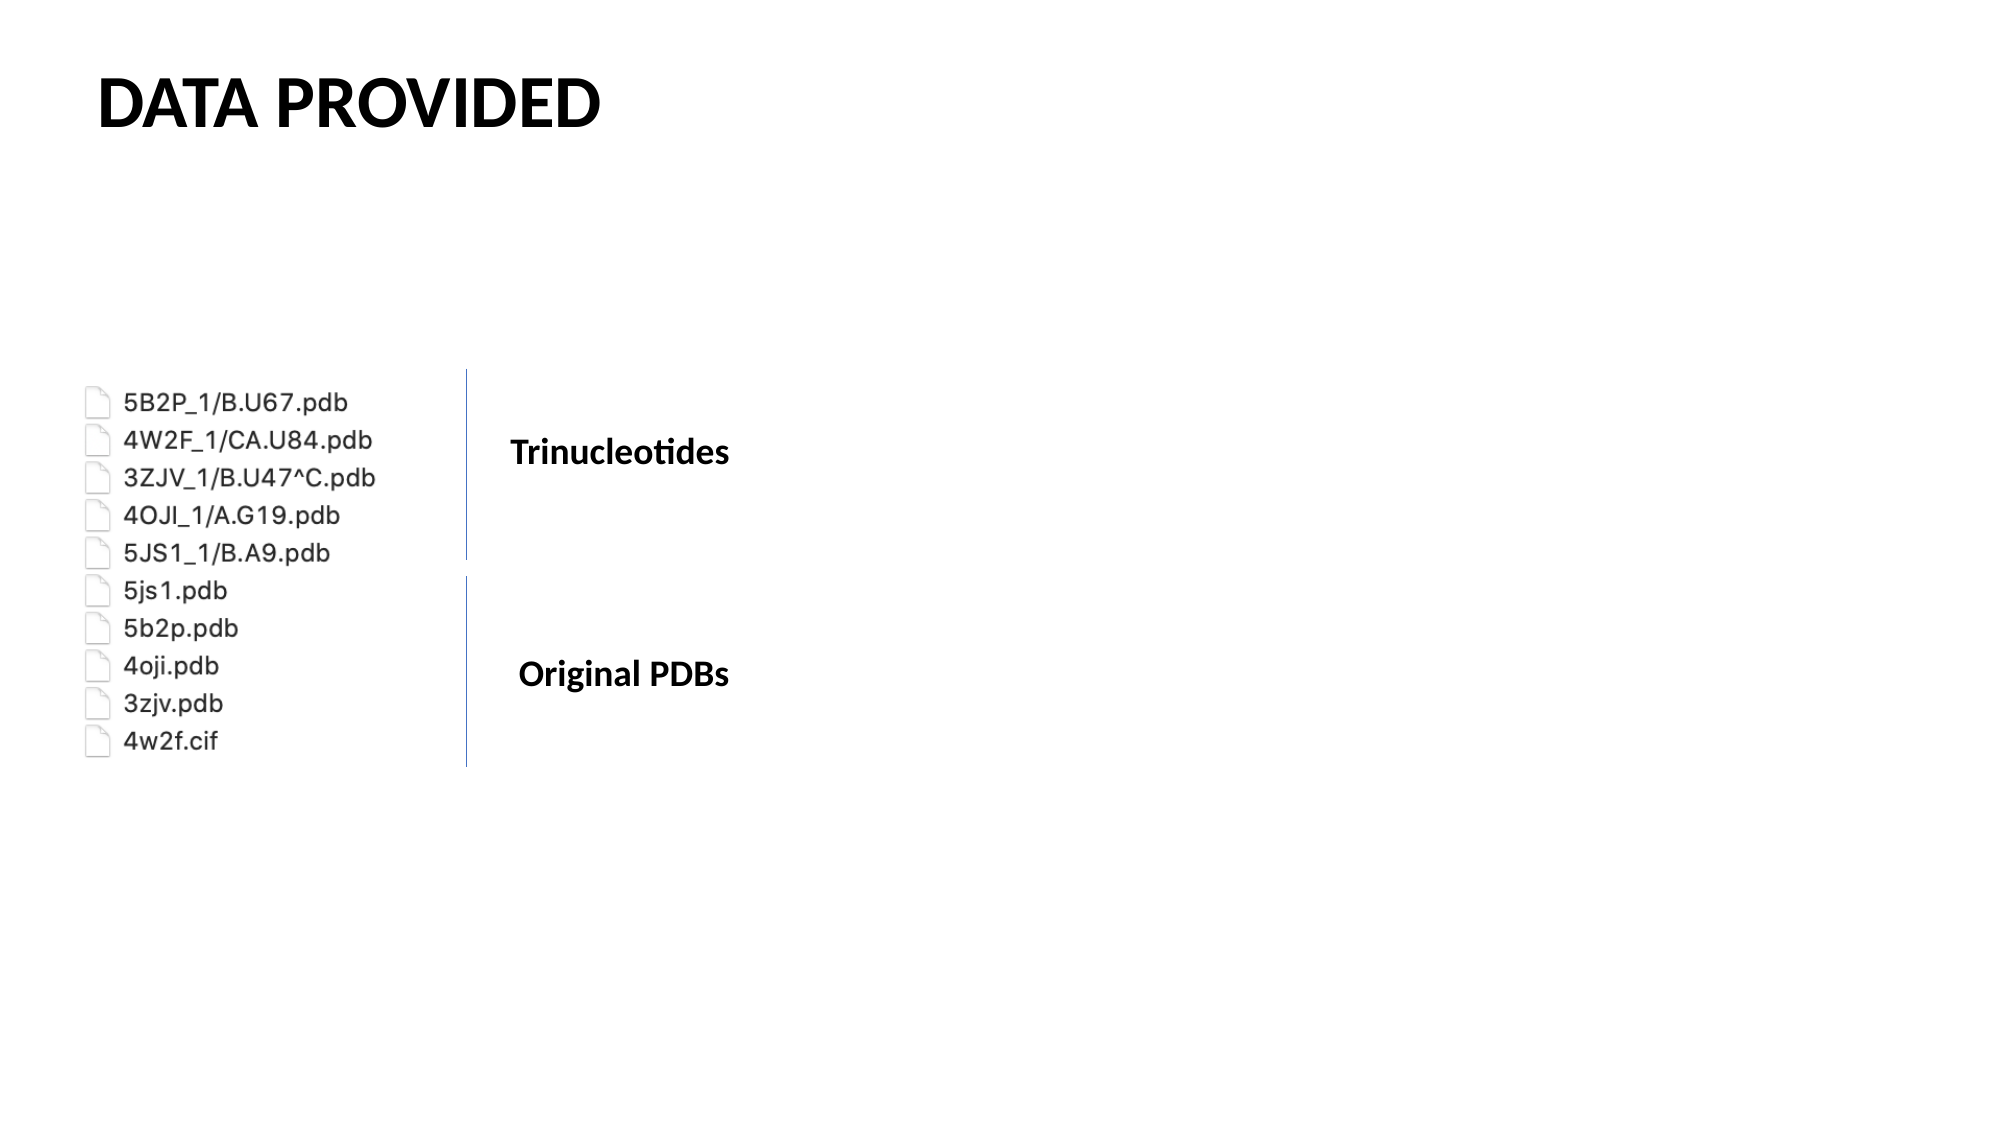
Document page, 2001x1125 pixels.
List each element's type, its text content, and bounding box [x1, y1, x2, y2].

text_box DATA PROVIDED [82, 45, 618, 151]
text_box Original PDBs [504, 641, 745, 702]
text_box Trinucleotides [495, 420, 745, 480]
picture [79, 384, 417, 804]
